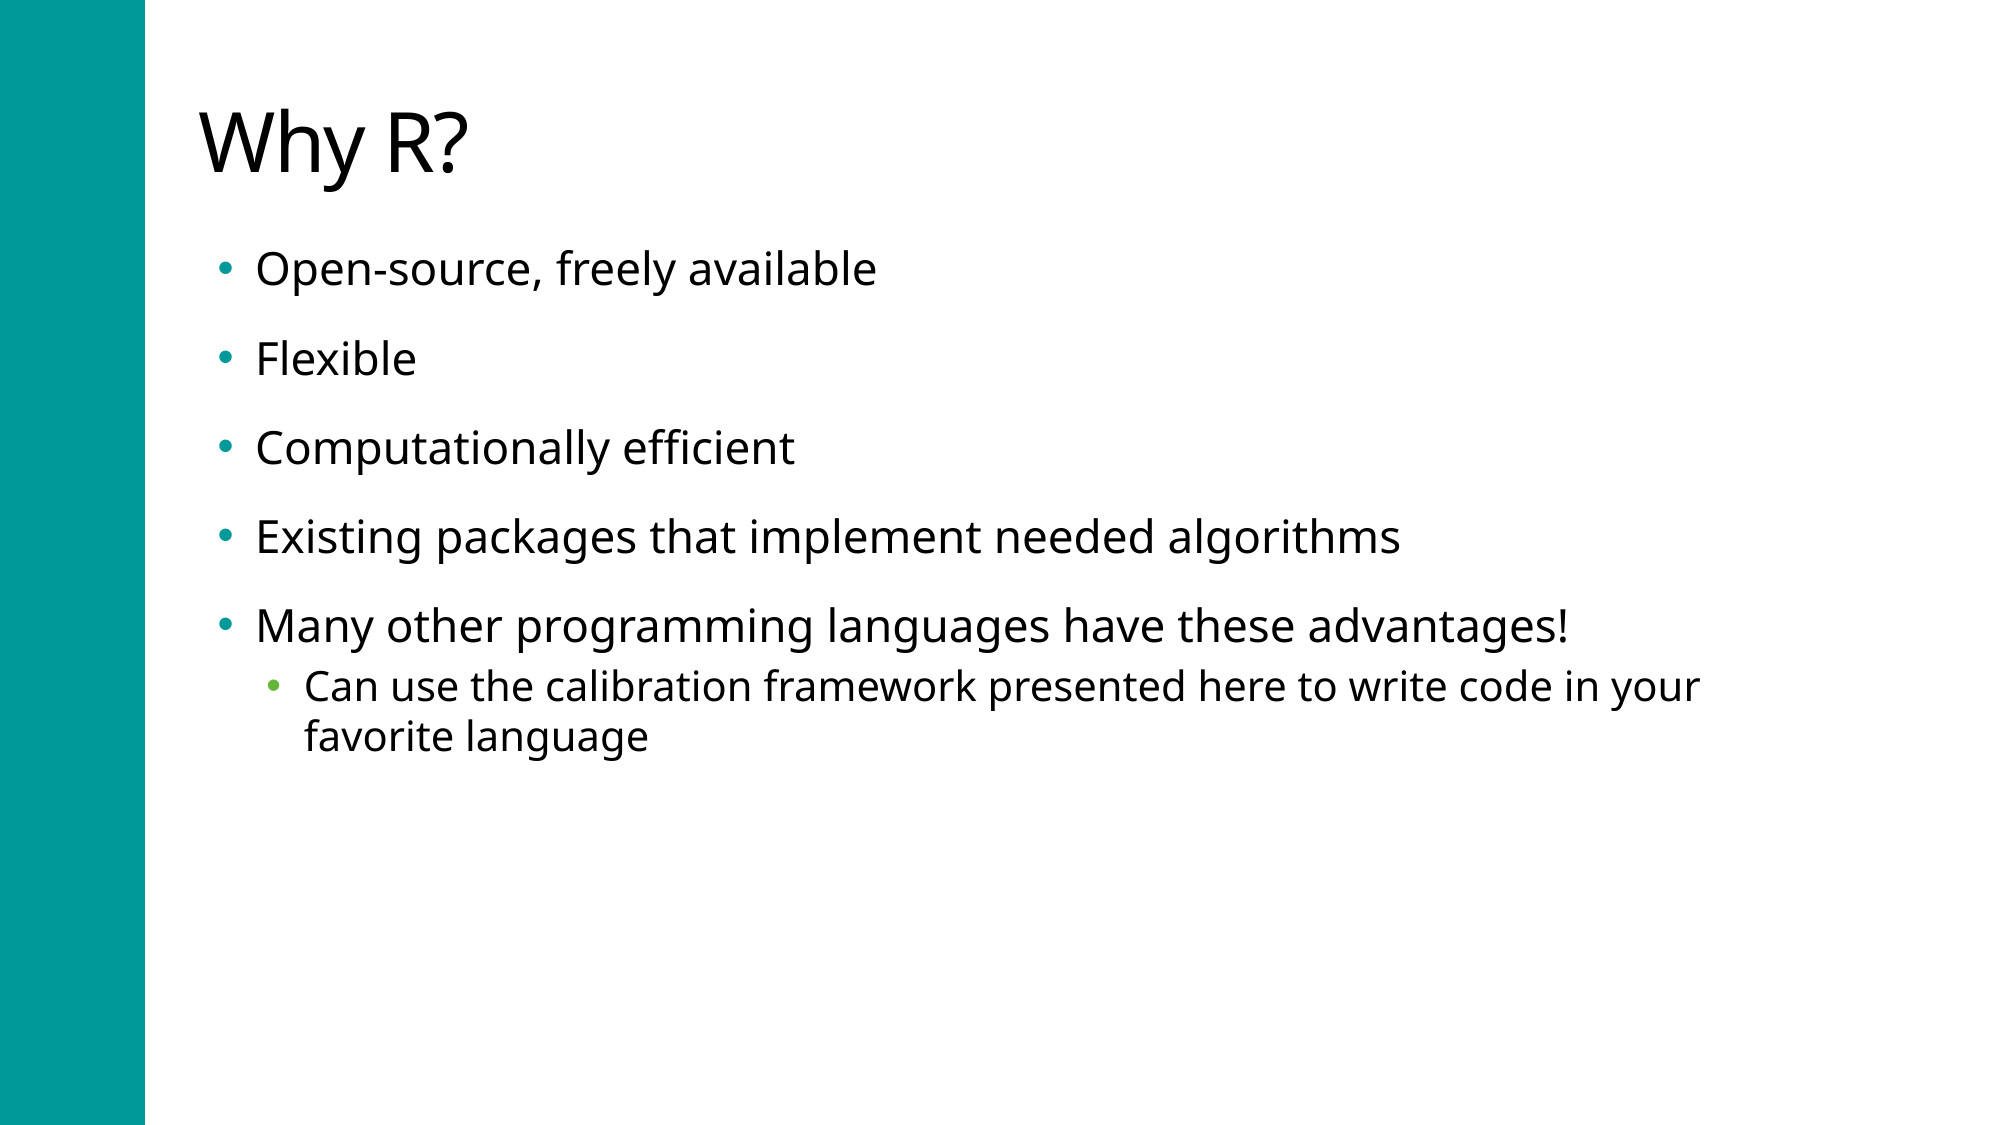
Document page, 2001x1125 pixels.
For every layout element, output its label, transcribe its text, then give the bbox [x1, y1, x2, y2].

title Why R? [183, 45, 1851, 232]
list Open-source, freely available Flexible Computationally efficient Existing packages that implement needed algorithms Many other programming languages have these advantages! Can use the calibration framework presented here to write code in your favorite language [183, 232, 1851, 1050]
